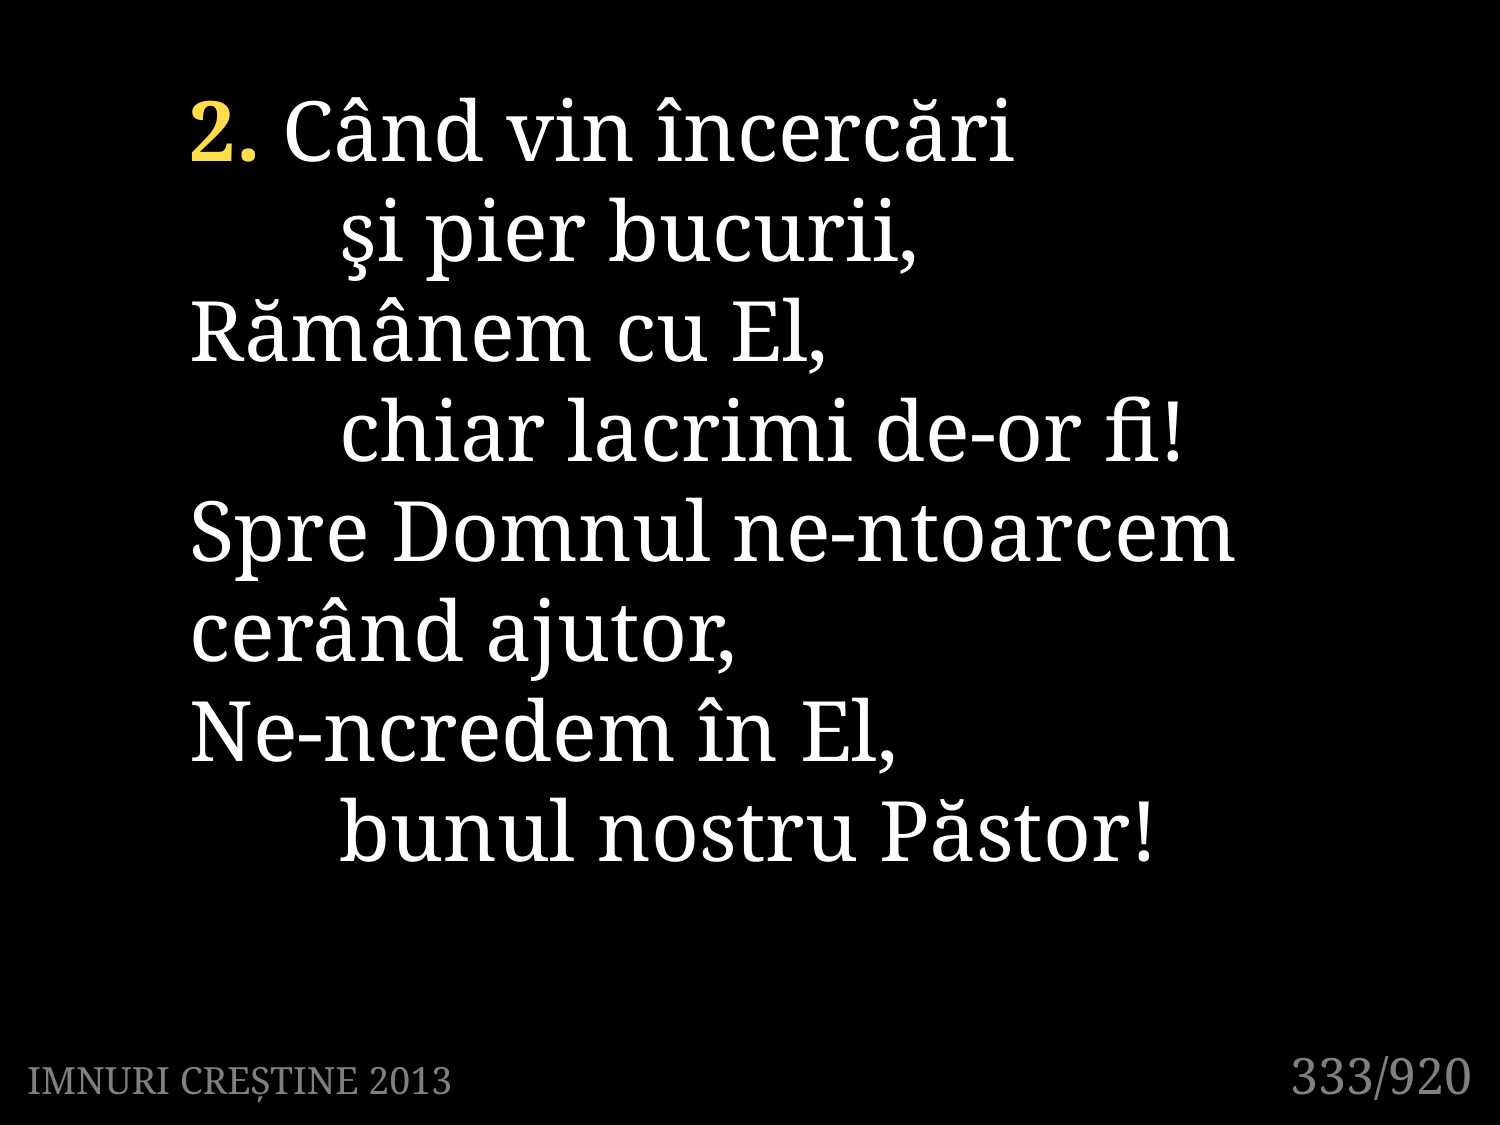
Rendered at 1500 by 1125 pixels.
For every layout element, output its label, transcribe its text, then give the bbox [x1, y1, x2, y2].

text_box 333/920 [637, 1037, 1488, 1113]
text_box IMNURI CREȘTINE 2013 [12, 1049, 637, 1110]
text_box 2. Când vin încercări şi pier bucurii, Rămânem cu El, chiar lacrimi de-or fi! Spre Domnul ne-ntoarcem cerând ajutor, Ne-ncredem în El, bunul nostru Păstor! [174, 70, 1500, 886]
